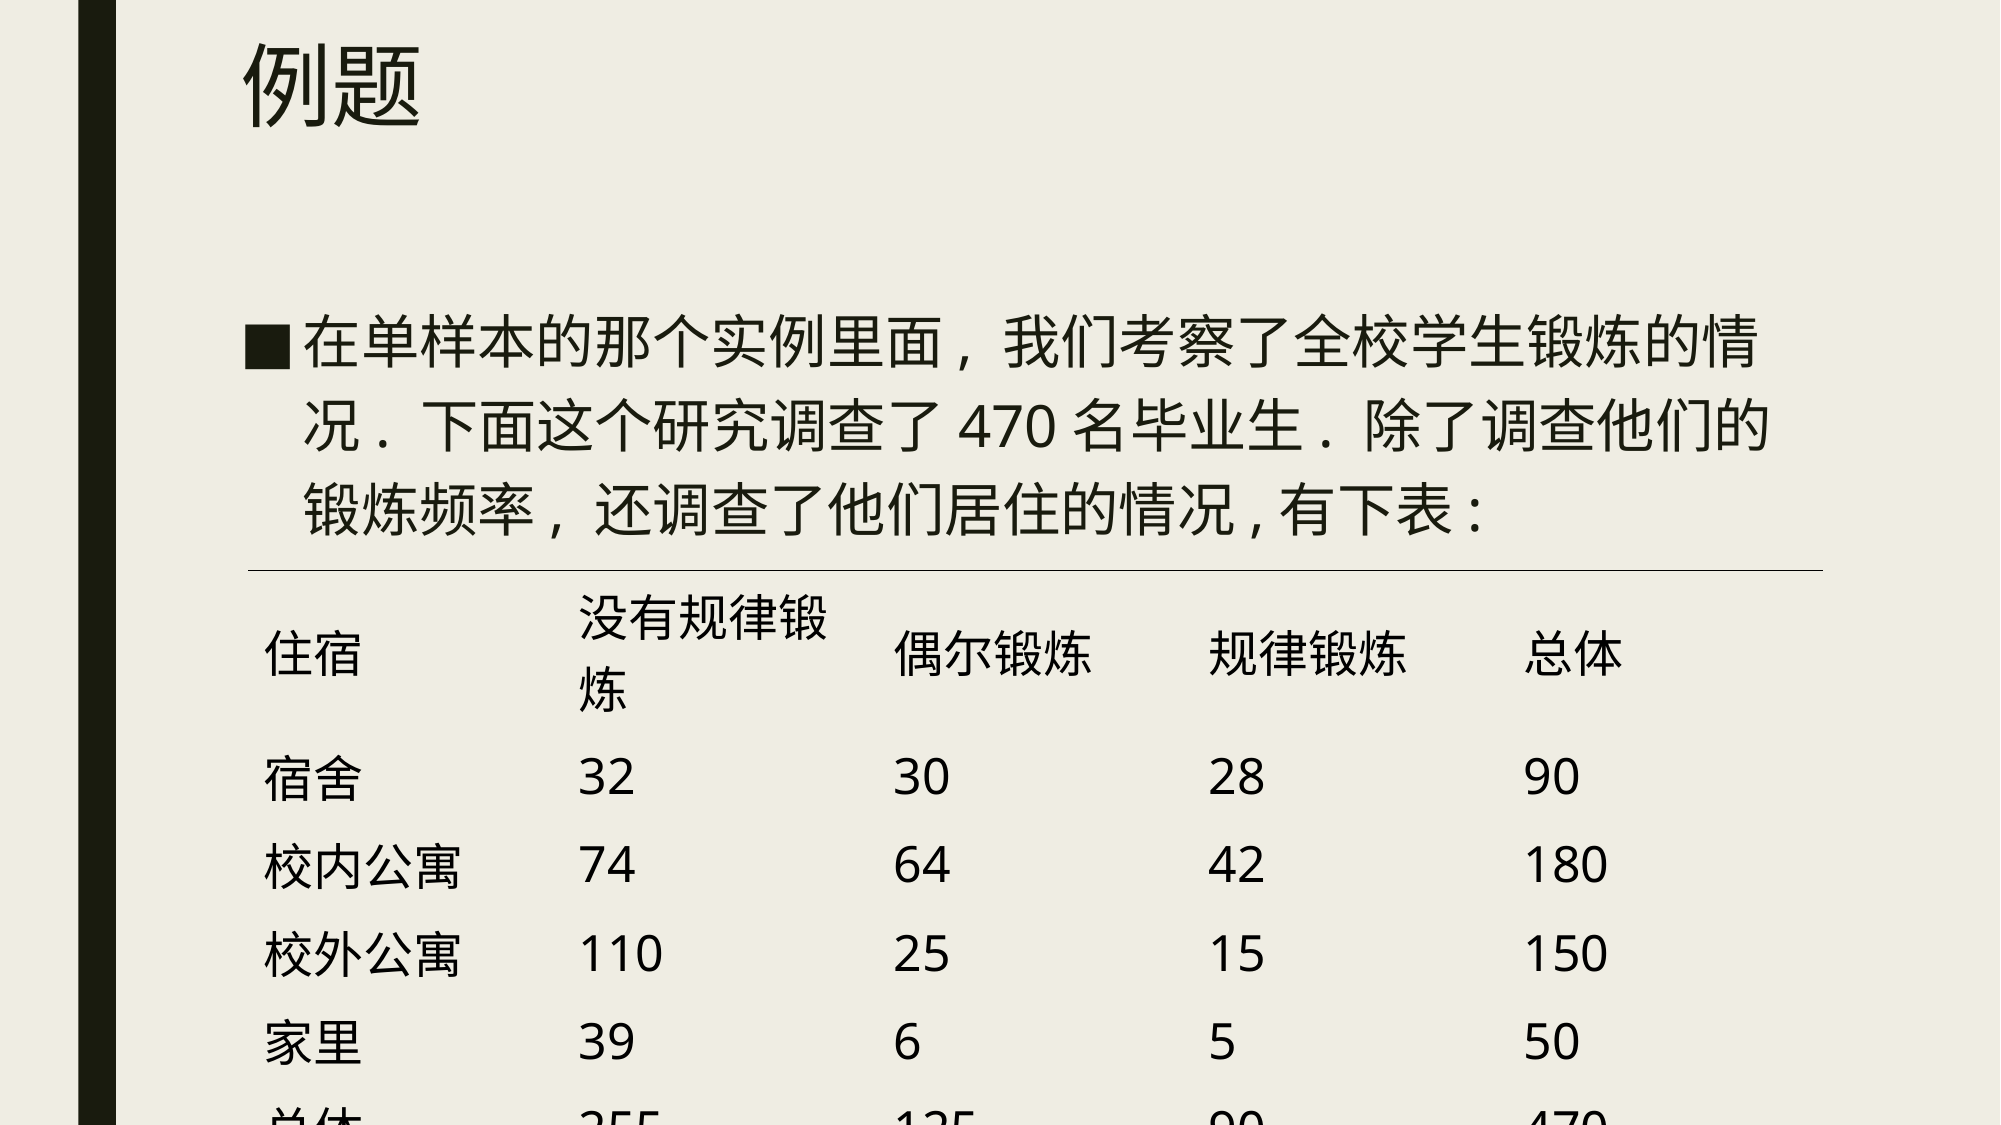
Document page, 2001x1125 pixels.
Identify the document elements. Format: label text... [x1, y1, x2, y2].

table_cell 39 [563, 996, 878, 1084]
table_cell 5 [1193, 996, 1508, 1084]
table_header 规律锻炼 [1193, 571, 1508, 731]
table_header 没有规律锻炼 [563, 571, 878, 731]
table_cell 32 [563, 731, 878, 819]
table_cell 180 [1508, 819, 1823, 908]
table_cell 150 [1508, 908, 1823, 996]
table_cell 90 [1508, 731, 1823, 819]
table_header 偶尔锻炼 [878, 571, 1193, 731]
table_cell 25 [878, 908, 1193, 996]
table_cell 50 [1508, 996, 1823, 1084]
table_header 住宿 [248, 571, 563, 731]
table_cell 255 [563, 1084, 878, 1125]
table_cell 42 [1193, 819, 1508, 908]
table_cell 90 [1193, 1084, 1508, 1125]
table_cell 30 [878, 731, 1193, 819]
table_cell 110 [563, 908, 878, 996]
title 例题 [225, 35, 1800, 279]
table_cell 校内公寓 [248, 819, 563, 908]
table_cell 总体 [248, 1084, 563, 1125]
table_cell 28 [1193, 731, 1508, 819]
table_cell 64 [878, 819, 1193, 908]
table_header 总体 [1508, 571, 1823, 731]
table_cell 74 [563, 819, 878, 908]
table_cell 15 [1193, 908, 1508, 996]
table_cell 6 [878, 996, 1193, 1084]
table_cell 宿舍 [248, 731, 563, 819]
table_cell 家里 [248, 996, 563, 1084]
table_cell 125 [878, 1084, 1193, 1125]
table_cell 470 [1508, 1084, 1823, 1125]
table_cell 校外公寓 [248, 908, 563, 996]
list 在单样本的那个实例里面, 我们考察了全校学生锻炼的情况. 下面这个研究调查了470名毕业生. 除了调查他们的锻炼频率, 还调查了他们居住的情况,有下表: [225, 283, 1800, 872]
